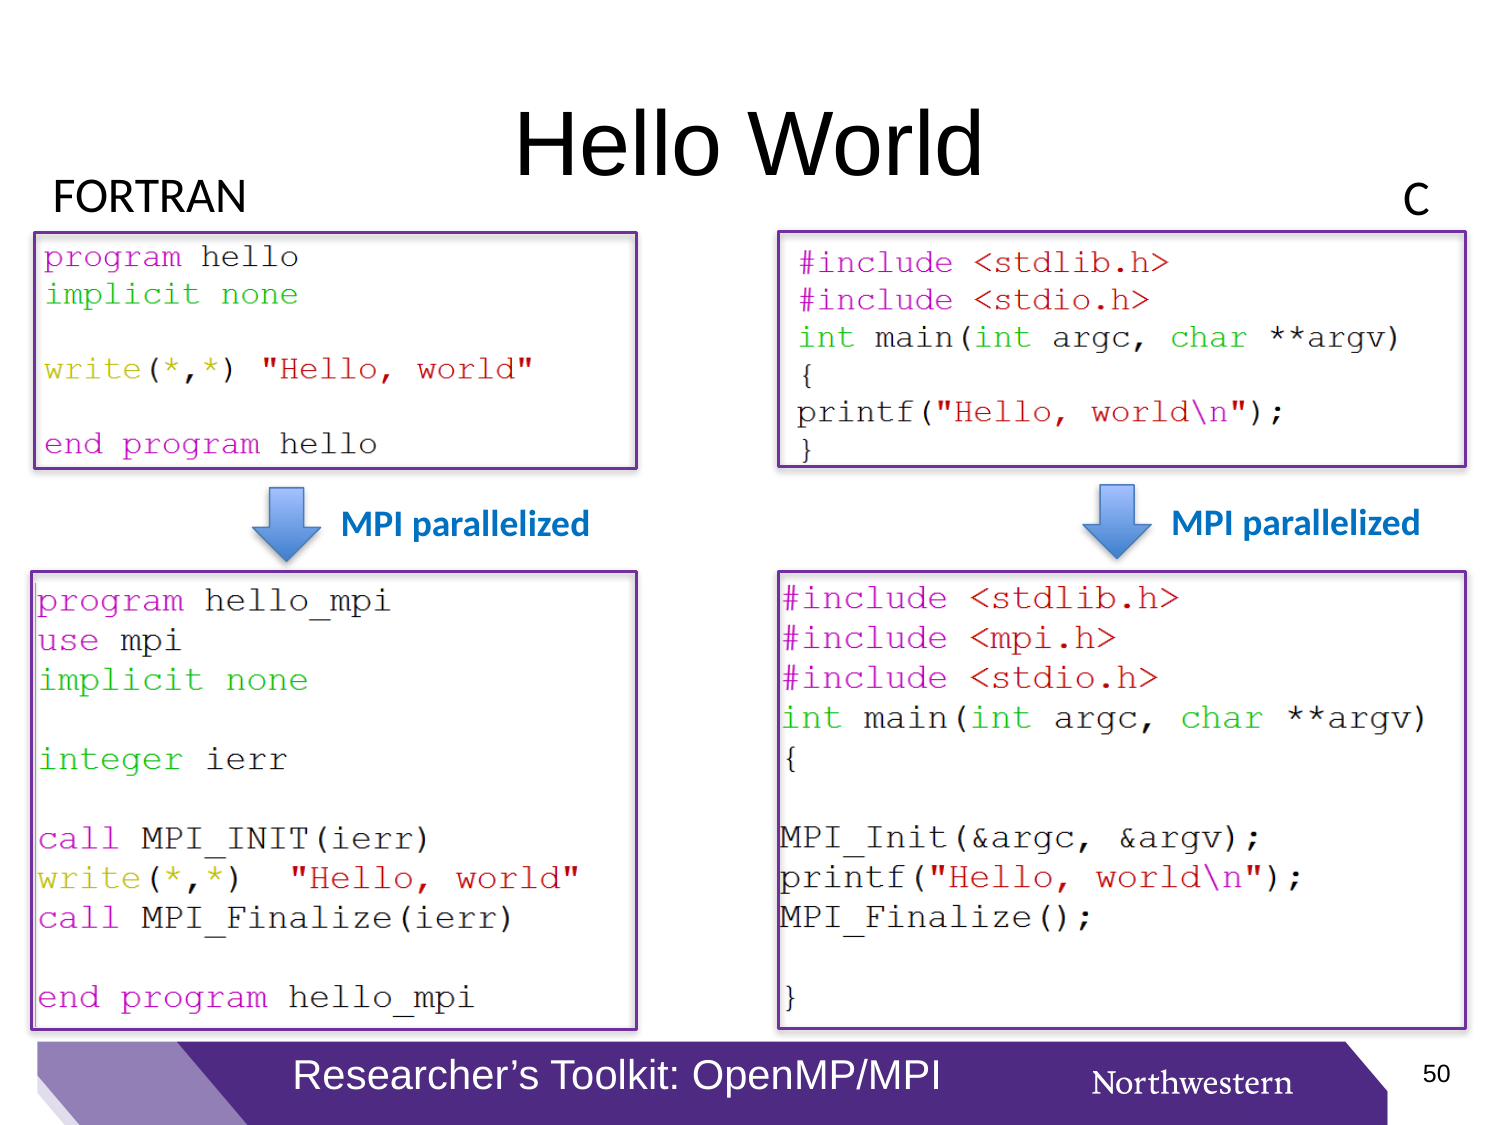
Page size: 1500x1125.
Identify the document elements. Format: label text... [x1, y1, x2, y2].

text_box [31, 571, 637, 1031]
title Hello World [75, 45, 1425, 233]
text_box C [1388, 158, 1445, 233]
text_box FORTRAN [37, 155, 263, 231]
text_box [1082, 484, 1152, 560]
slide_number 49 [1367, 1042, 1466, 1103]
text_box MPI parallelized [325, 491, 606, 551]
text_box MPI parallelized [1156, 490, 1437, 551]
picture [0, 0, 1500, 1125]
footer Researcher’s Toolkit: OpenMP/MPI [263, 1042, 971, 1103]
text_box [778, 230, 1466, 467]
text_box [34, 232, 637, 469]
text_box [251, 486, 322, 562]
text_box [778, 571, 1467, 1030]
